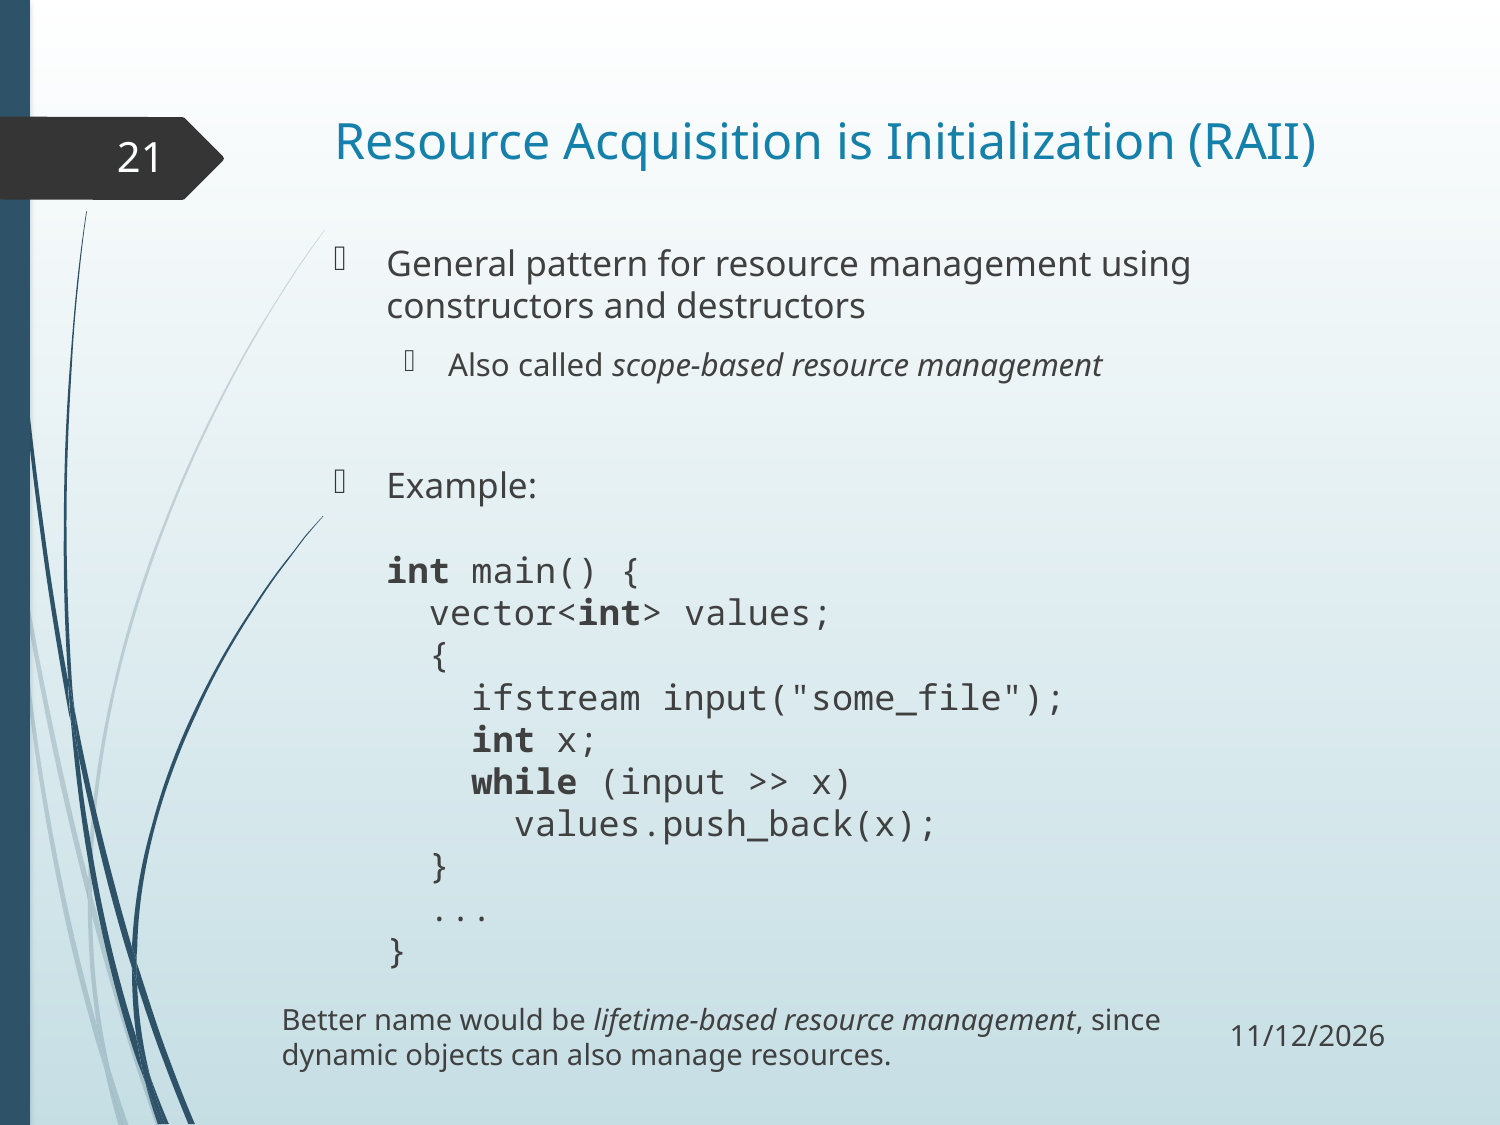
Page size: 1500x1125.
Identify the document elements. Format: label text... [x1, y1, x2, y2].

footer Better name would be lifetime-based resource management, since dynamic objects can also manage resources. [266, 1006, 1201, 1067]
slide_number 21 [83, 129, 180, 190]
title Resource Acquisition is Initialization (RAII) [319, 102, 1400, 215]
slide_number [1200, 1006, 1401, 1068]
list General pattern for resource management using constructors and destructors Also called scope-based resource management Example: int main() { vector<int> values; { ifstream input("some_file"); int x; while (input >> x) values.push_back(x); } ... } [318, 233, 1400, 984]
